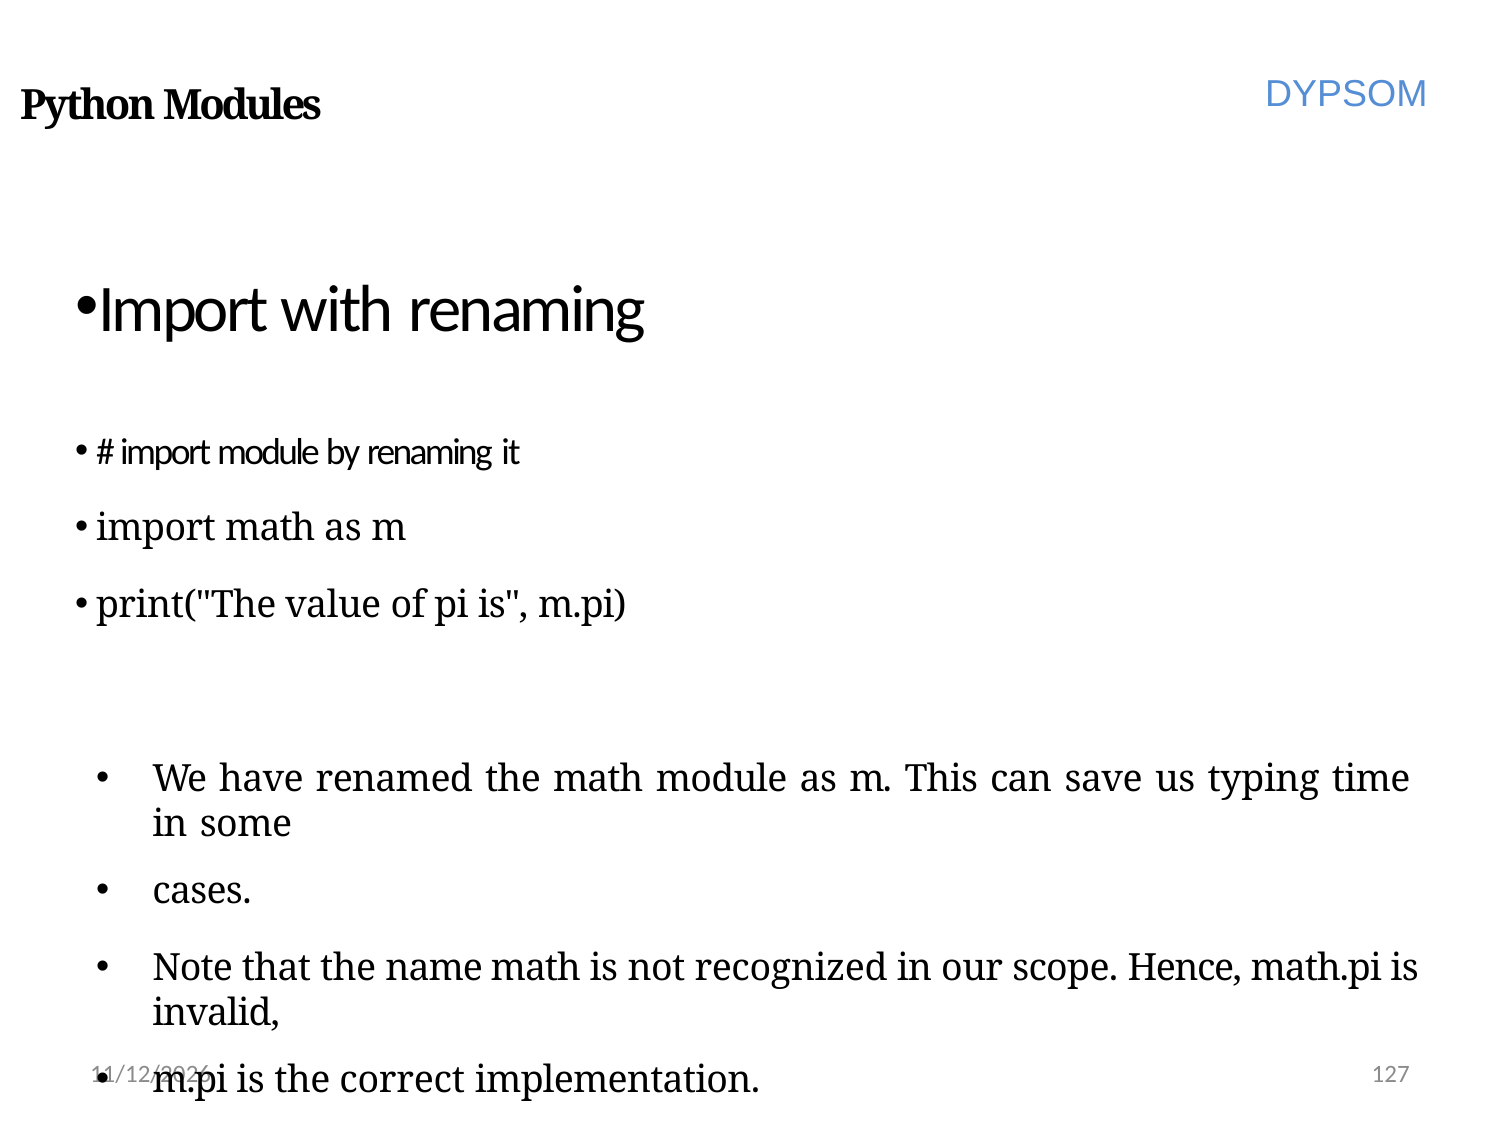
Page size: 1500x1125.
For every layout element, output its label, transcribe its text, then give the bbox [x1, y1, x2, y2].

list Import with renaming # import module by renaming it import math as m print("The value of pi is", m.pi) We have renamed the math module as m. This can save us typing time in some cases. Note that the name math is not recognized in our scope. Hence, math.pi is invalid, m.pi is the correct implementation. [75, 262, 1425, 1101]
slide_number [75, 1042, 425, 1103]
text_box DYPSOM [1263, 66, 1474, 114]
title Python Modules [13, 7, 327, 198]
slide_number 127 [1074, 1042, 1425, 1103]
